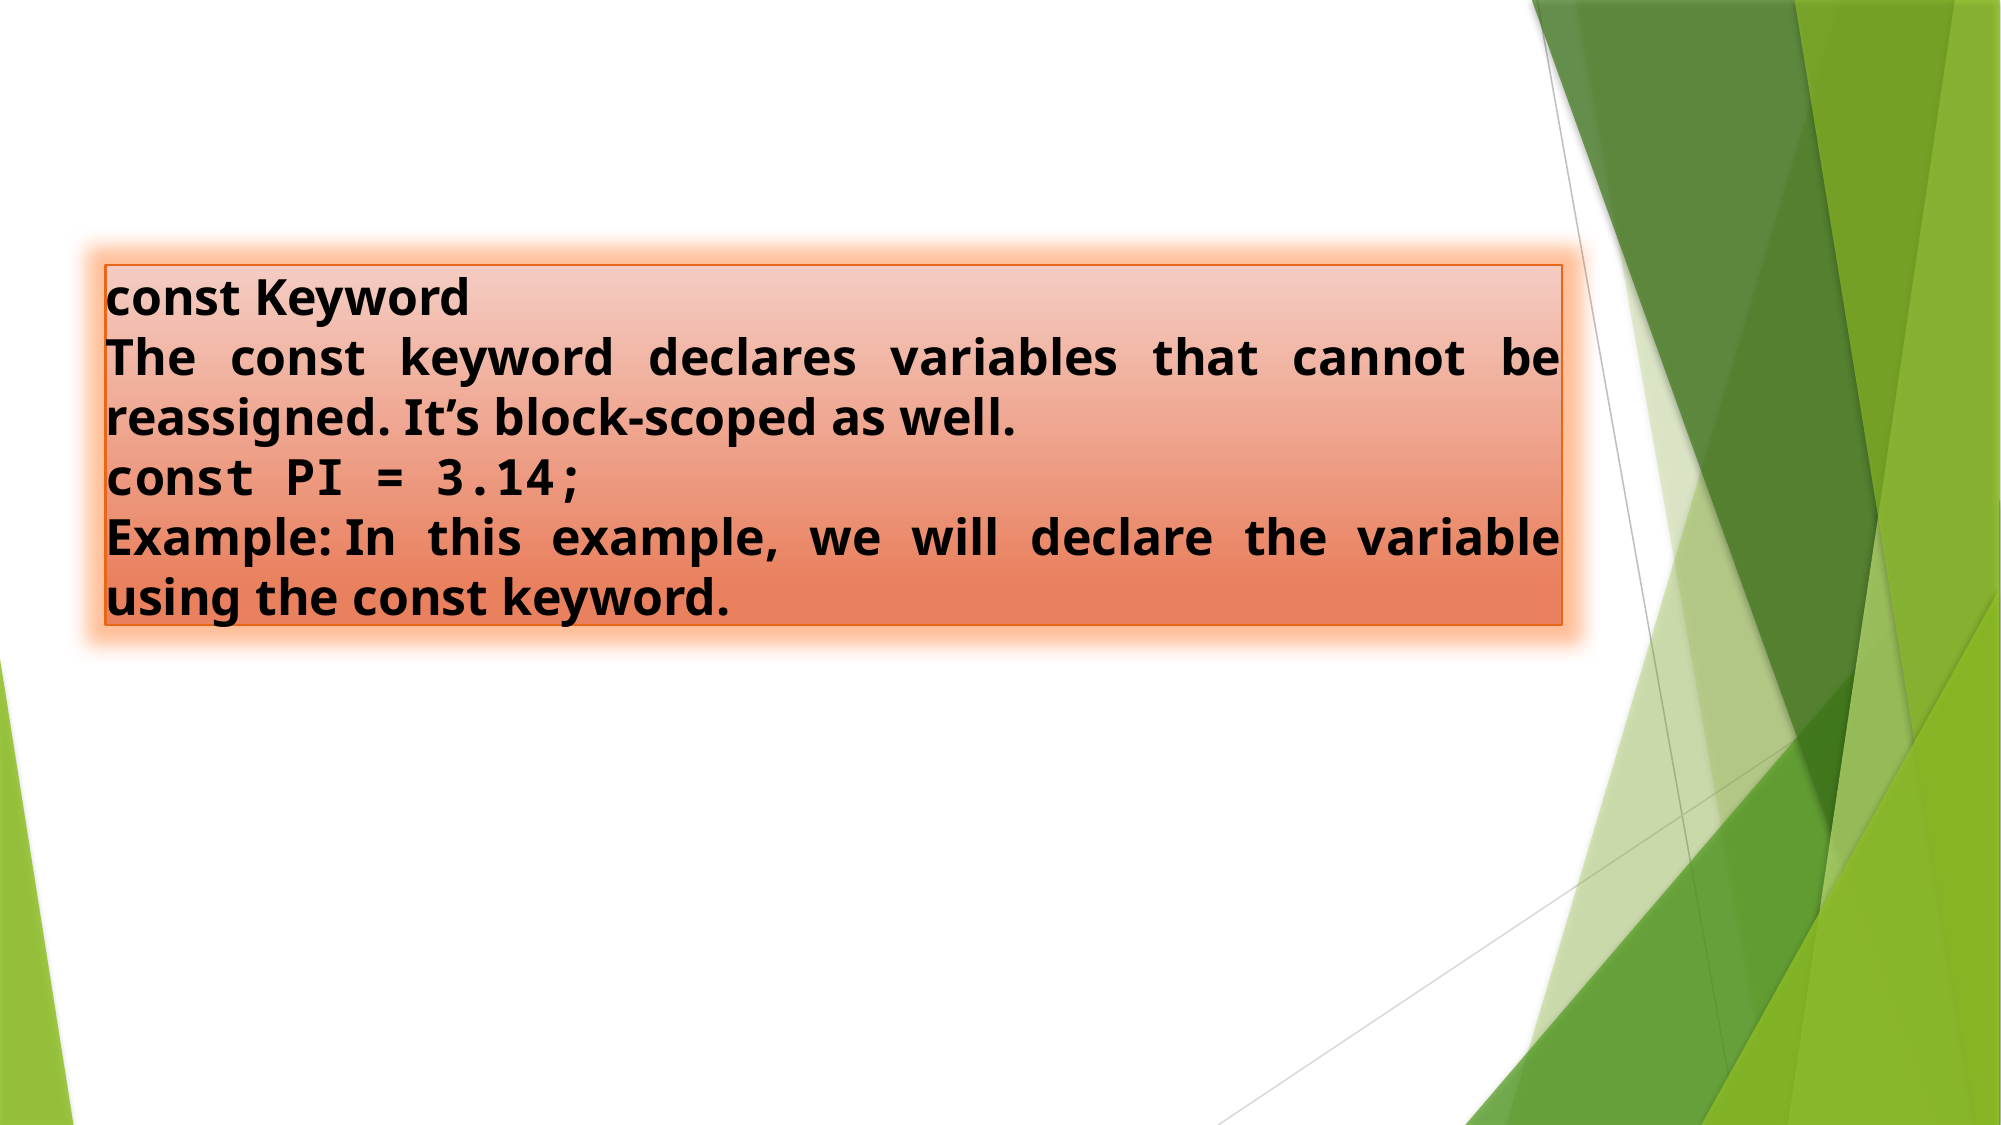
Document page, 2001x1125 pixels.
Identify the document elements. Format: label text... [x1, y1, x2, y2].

text_box const Keyword The const keyword declares variables that cannot be reassigned. It’s block-scoped as well. const PI = 3.14; Example: In this example, we will declare the variable using the const keyword. [104, 264, 1563, 626]
